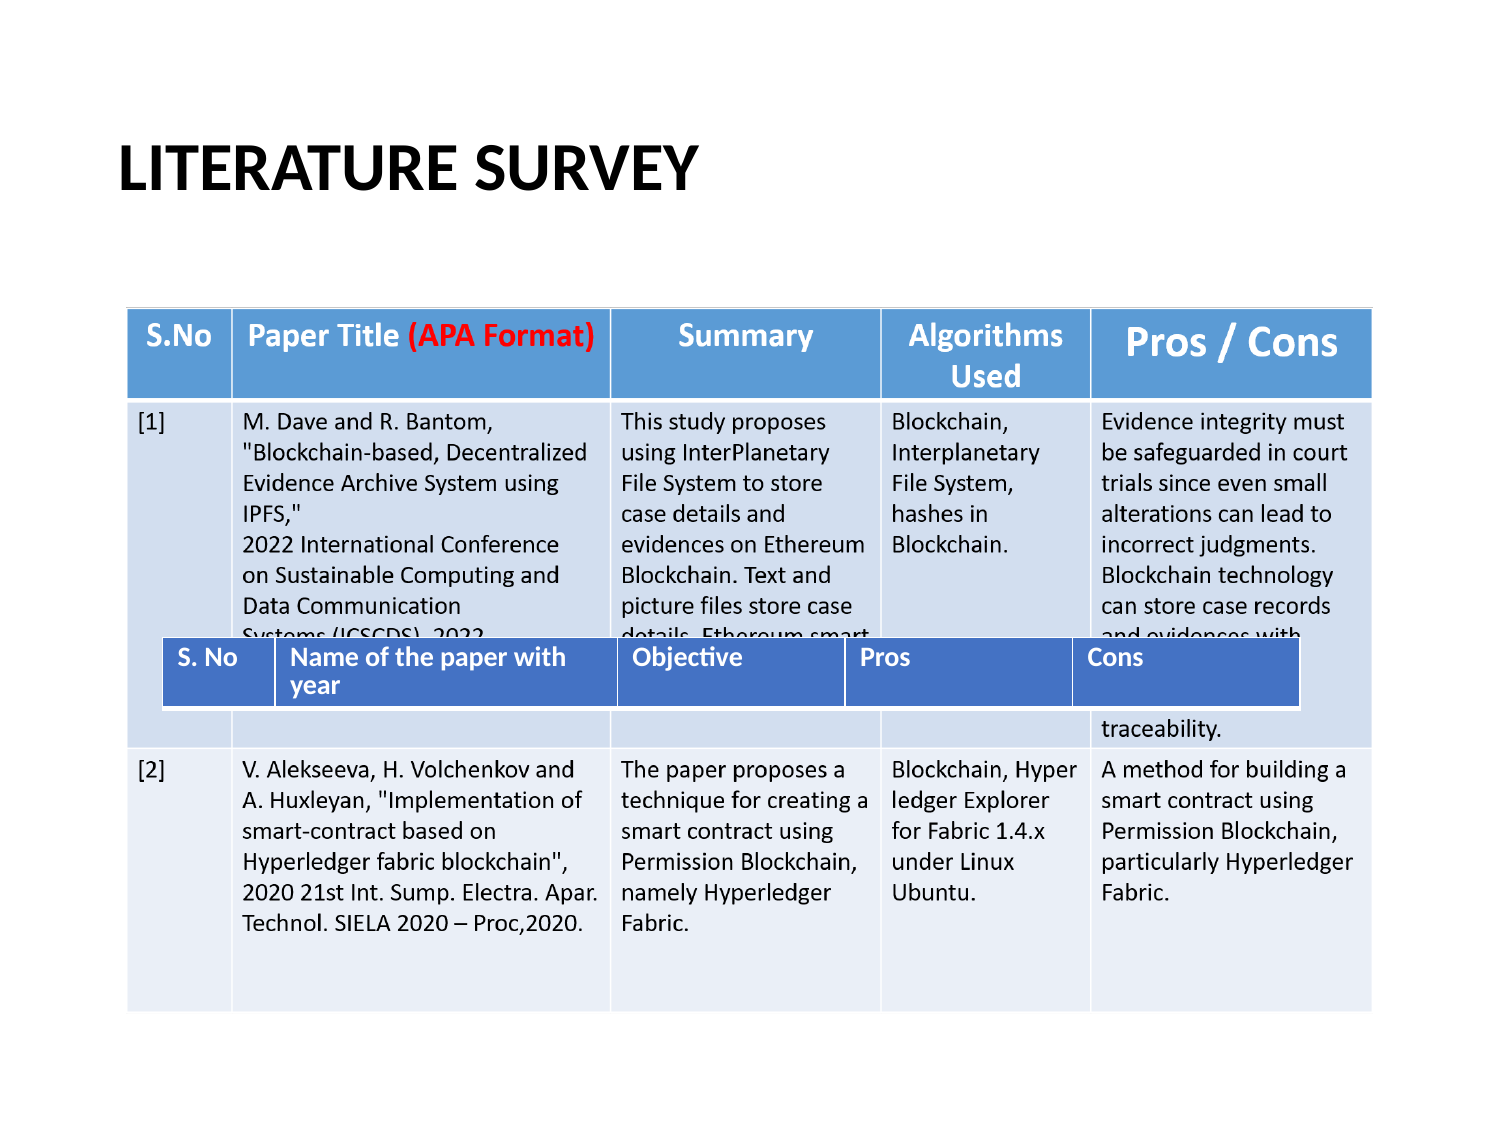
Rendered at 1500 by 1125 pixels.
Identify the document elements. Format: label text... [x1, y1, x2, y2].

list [125, 299, 1375, 1014]
title LITERATURE SURVEY [103, 59, 1397, 278]
